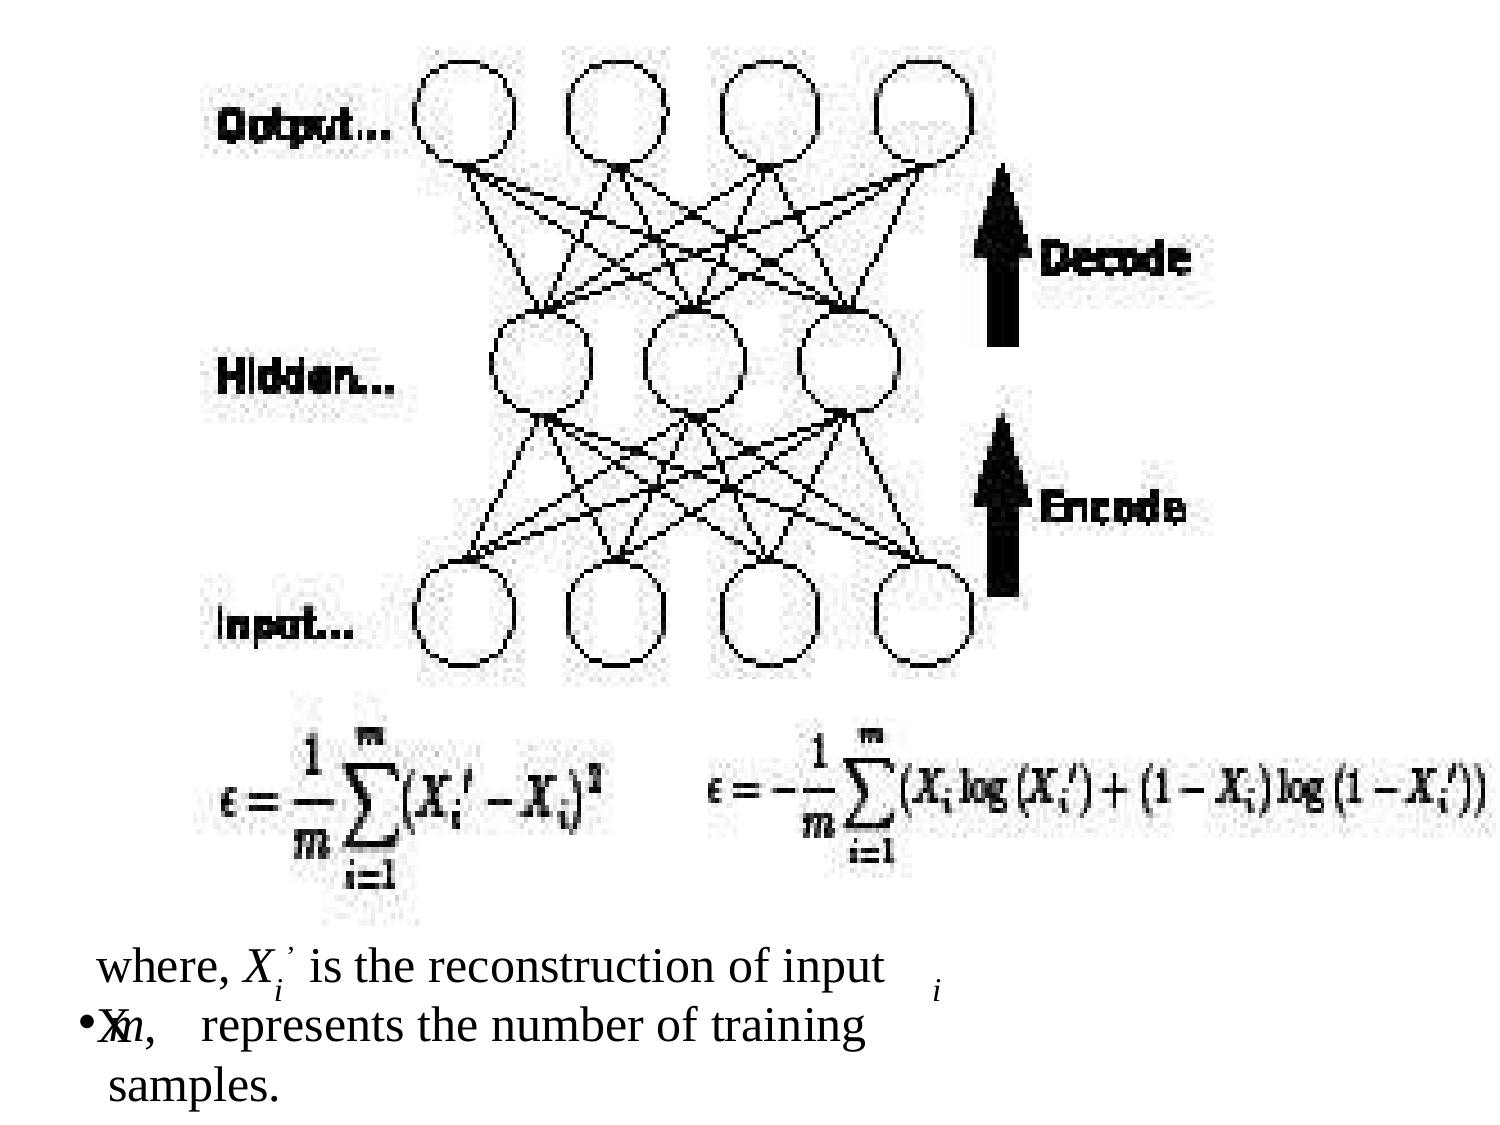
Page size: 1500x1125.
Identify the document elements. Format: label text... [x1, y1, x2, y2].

text_box m represents the number of training samples. [76, 989, 1021, 1112]
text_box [193, 46, 1500, 927]
text_box where, X ’ is the reconstruction of input X , [89, 930, 959, 989]
